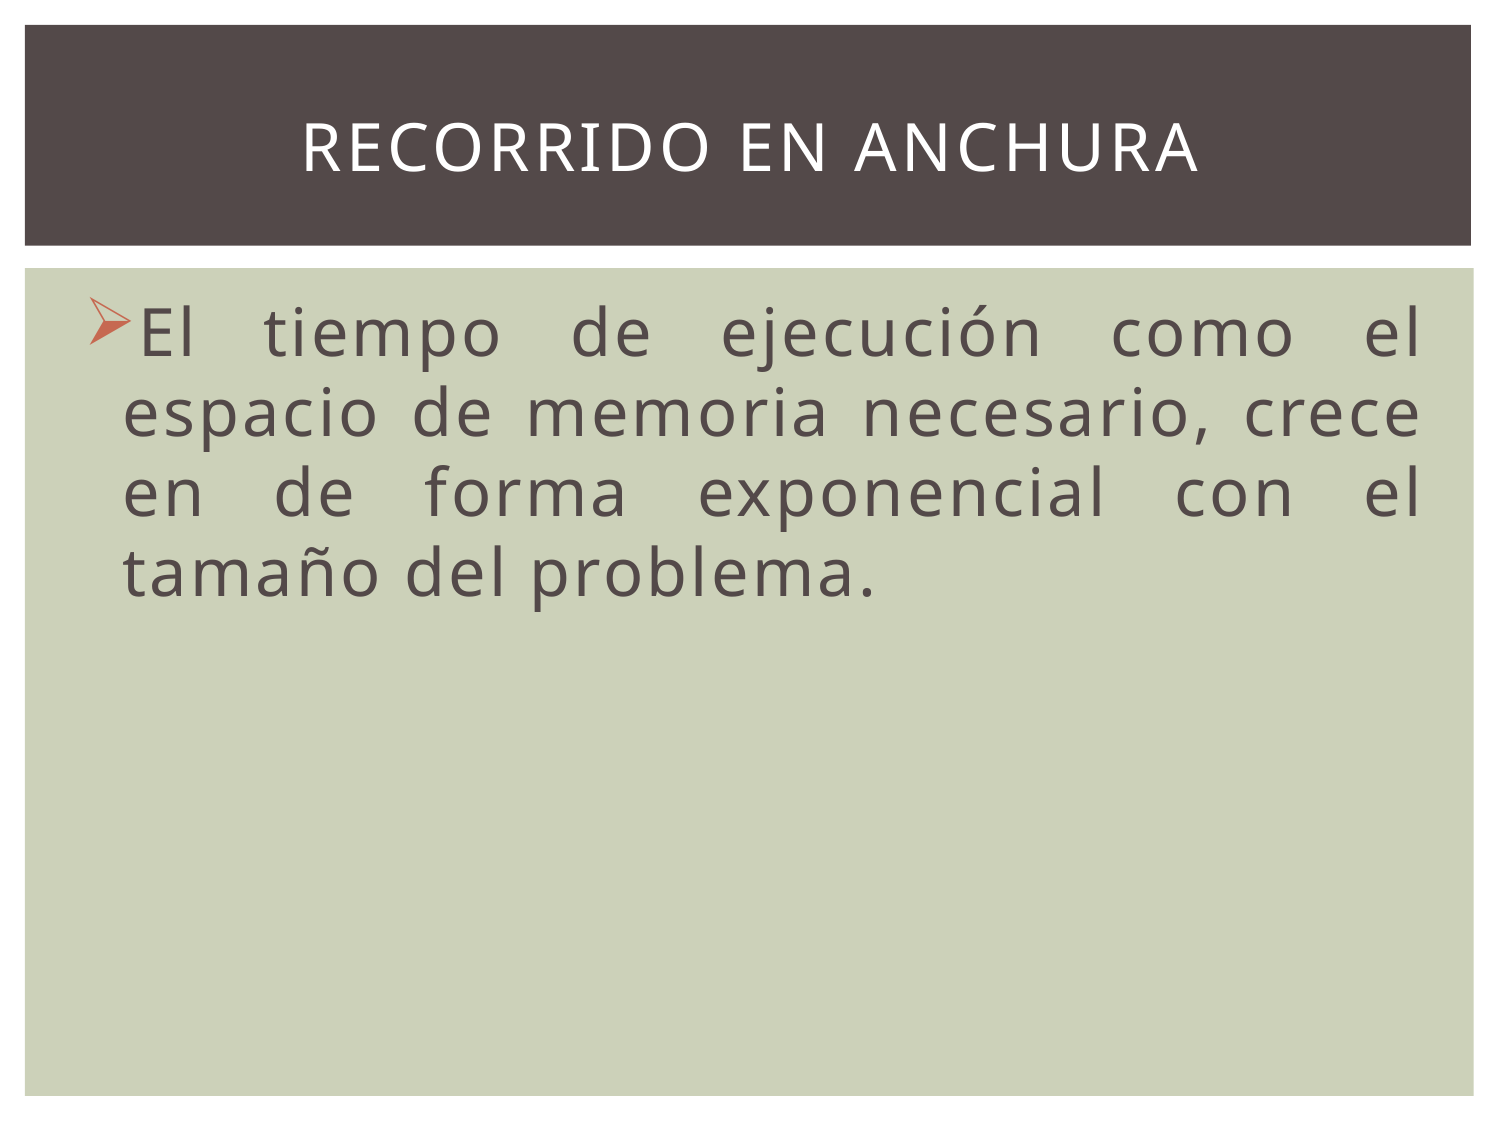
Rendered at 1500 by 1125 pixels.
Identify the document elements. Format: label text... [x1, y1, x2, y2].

title Recorrido en anchura [62, 58, 1438, 232]
list El tiempo de ejecución como el espacio de memoria necesario, crece en de forma exponencial con el tamaño del problema. [62, 281, 1442, 1005]
